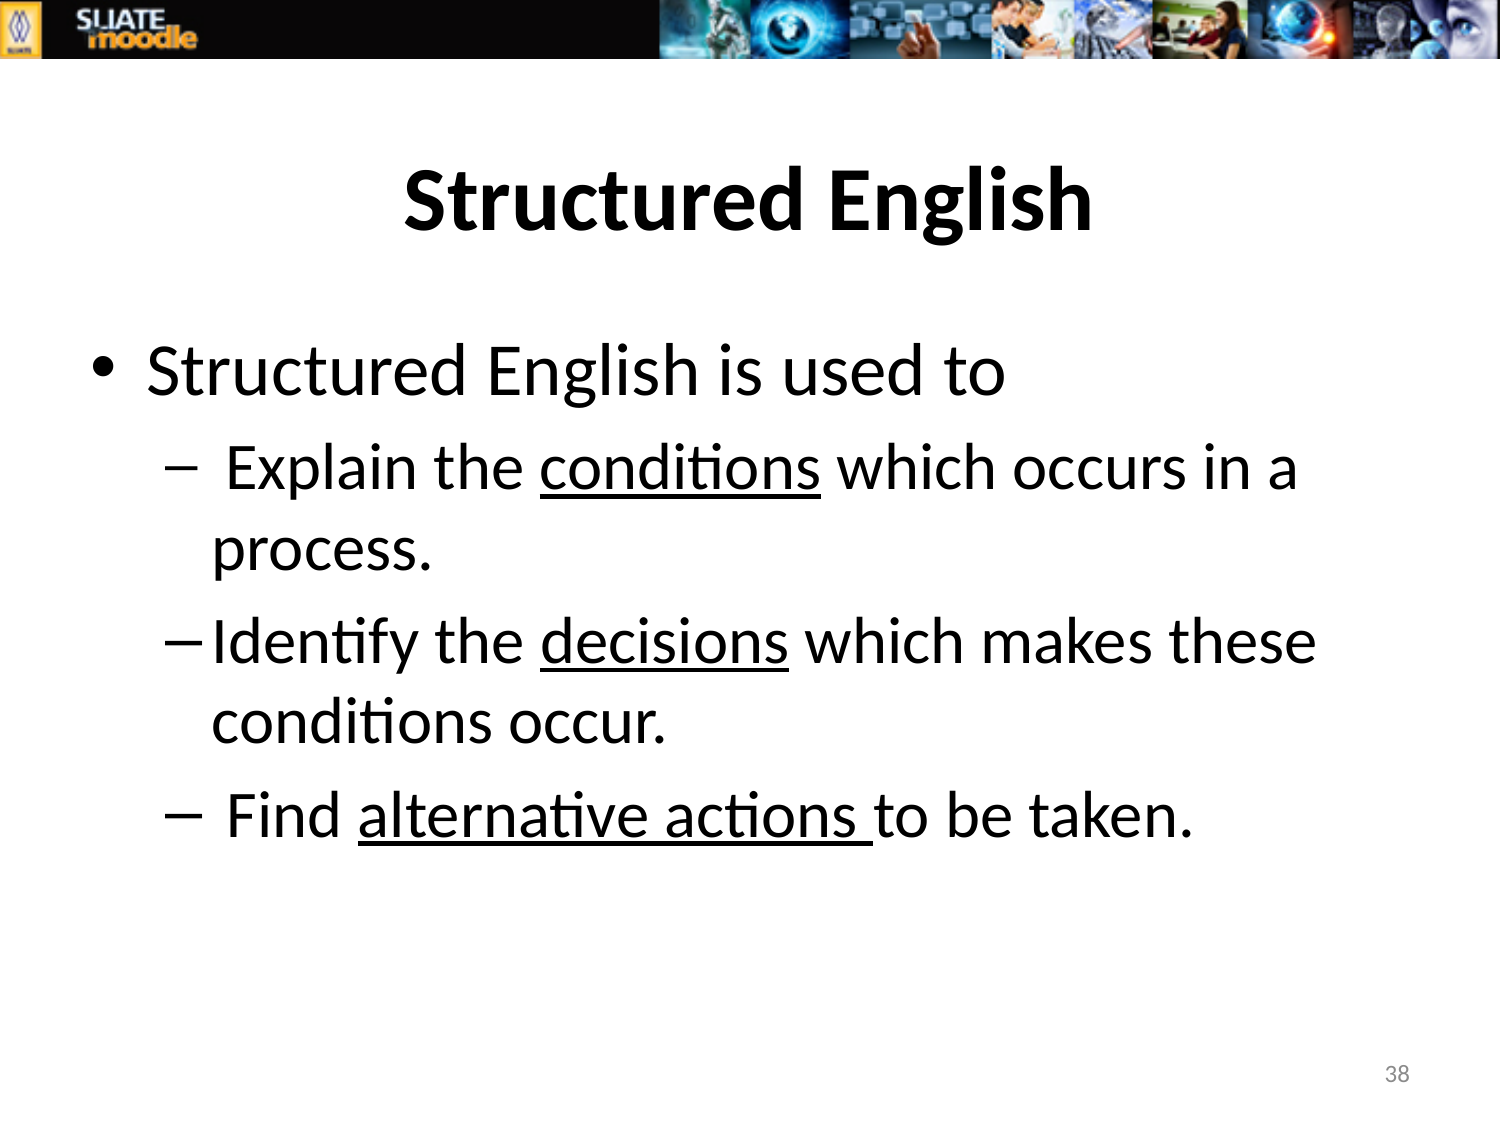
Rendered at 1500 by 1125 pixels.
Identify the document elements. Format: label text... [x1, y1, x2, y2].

list Structured English is used to Explain the conditions which occurs in a process. Identify the decisions which makes these conditions occur. Find alternative actions to be taken. [75, 312, 1425, 1005]
slide_number 38 [1074, 1042, 1425, 1103]
title Structured English [75, 99, 1425, 288]
picture [0, 0, 1500, 59]
